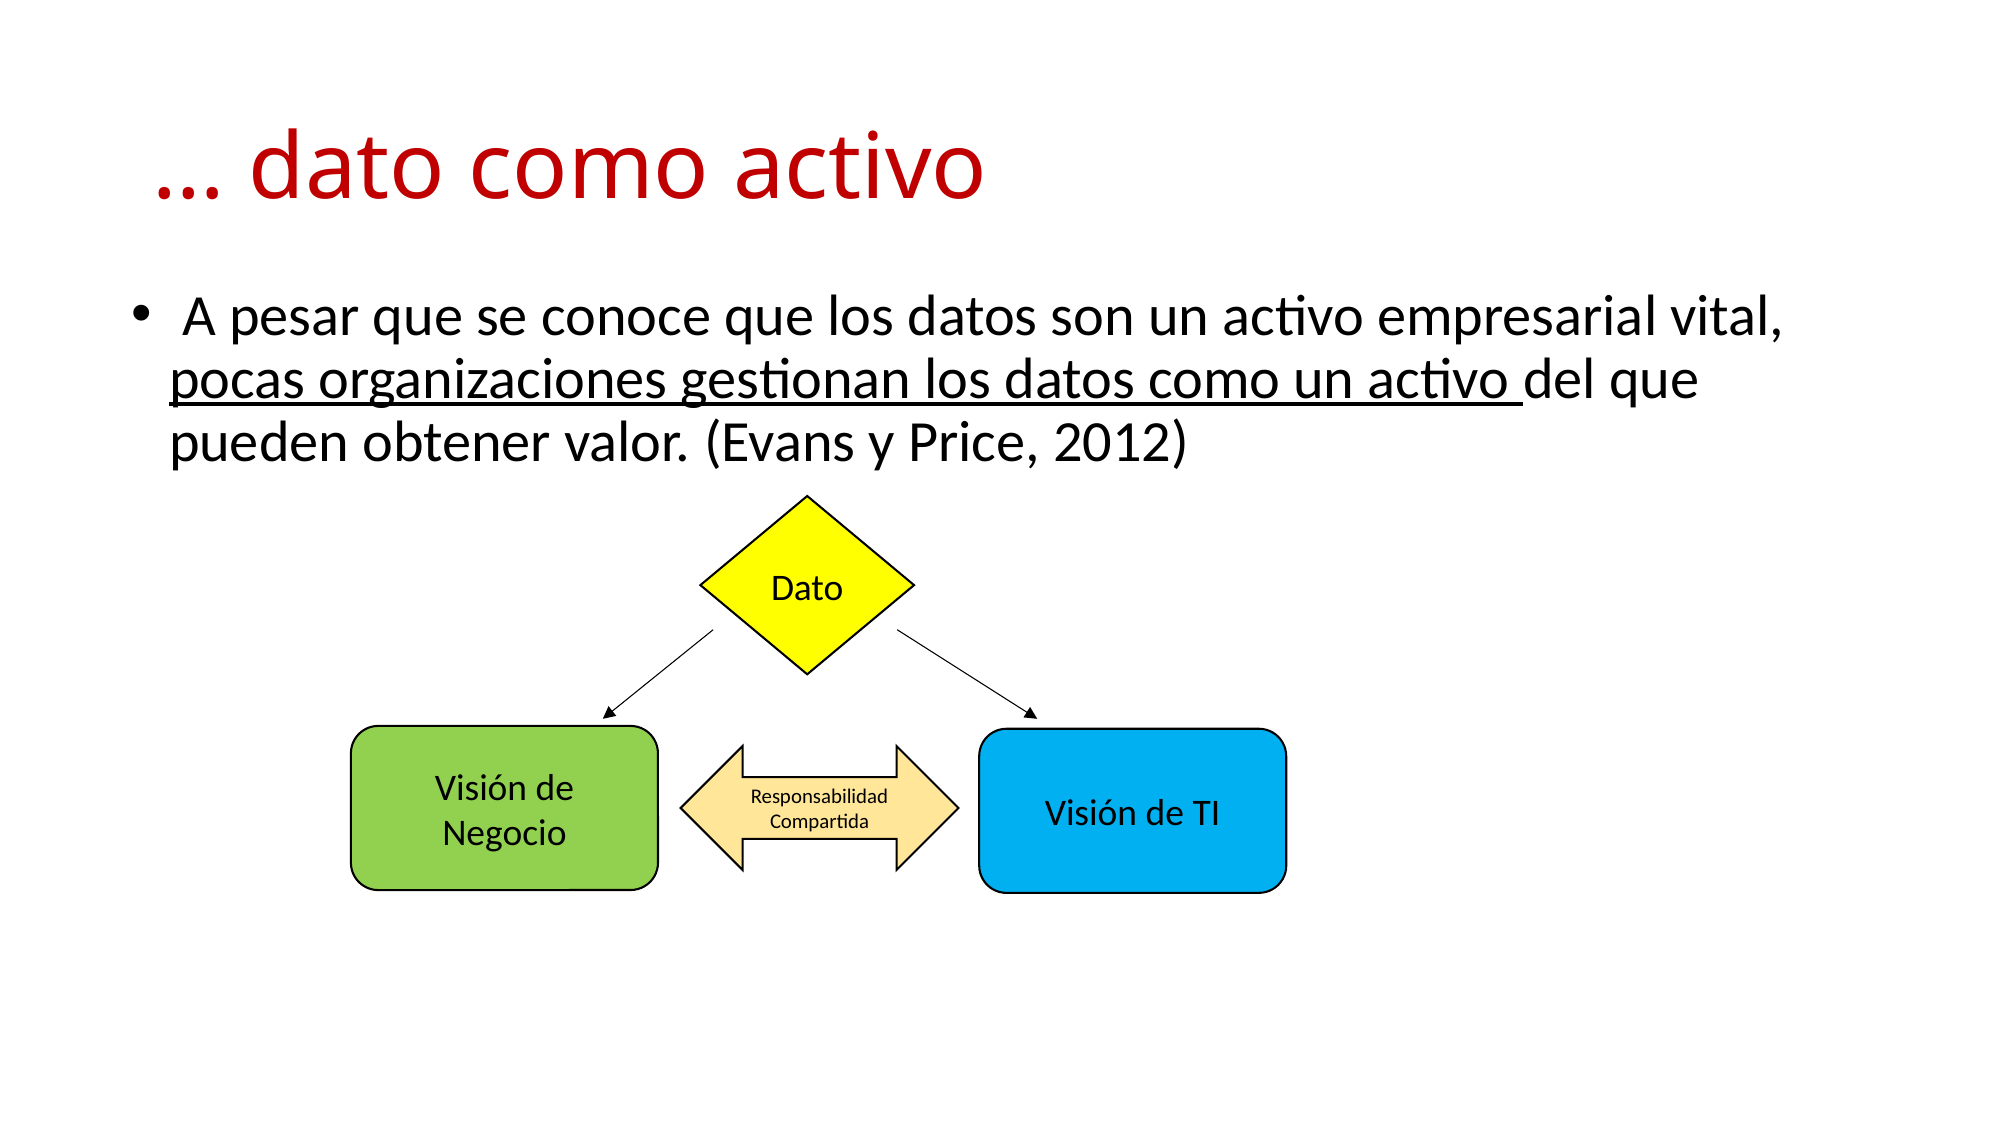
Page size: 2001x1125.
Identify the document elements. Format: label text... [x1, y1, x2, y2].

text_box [897, 629, 1038, 719]
text_box Visión de TI [978, 727, 1288, 894]
list A pesar que se conoce que los datos son un activo empresarial vital, pocas organizaciones gestionan los datos como un activo del que pueden obtener valor. (Evans y Price, 2012) [116, 277, 1842, 992]
title … dato como activo [137, 59, 1863, 278]
text_box Dato [698, 494, 916, 676]
text_box Responsabilidad Compartida [679, 743, 960, 873]
text_box Visión de Negocio [349, 724, 660, 892]
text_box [602, 629, 714, 719]
